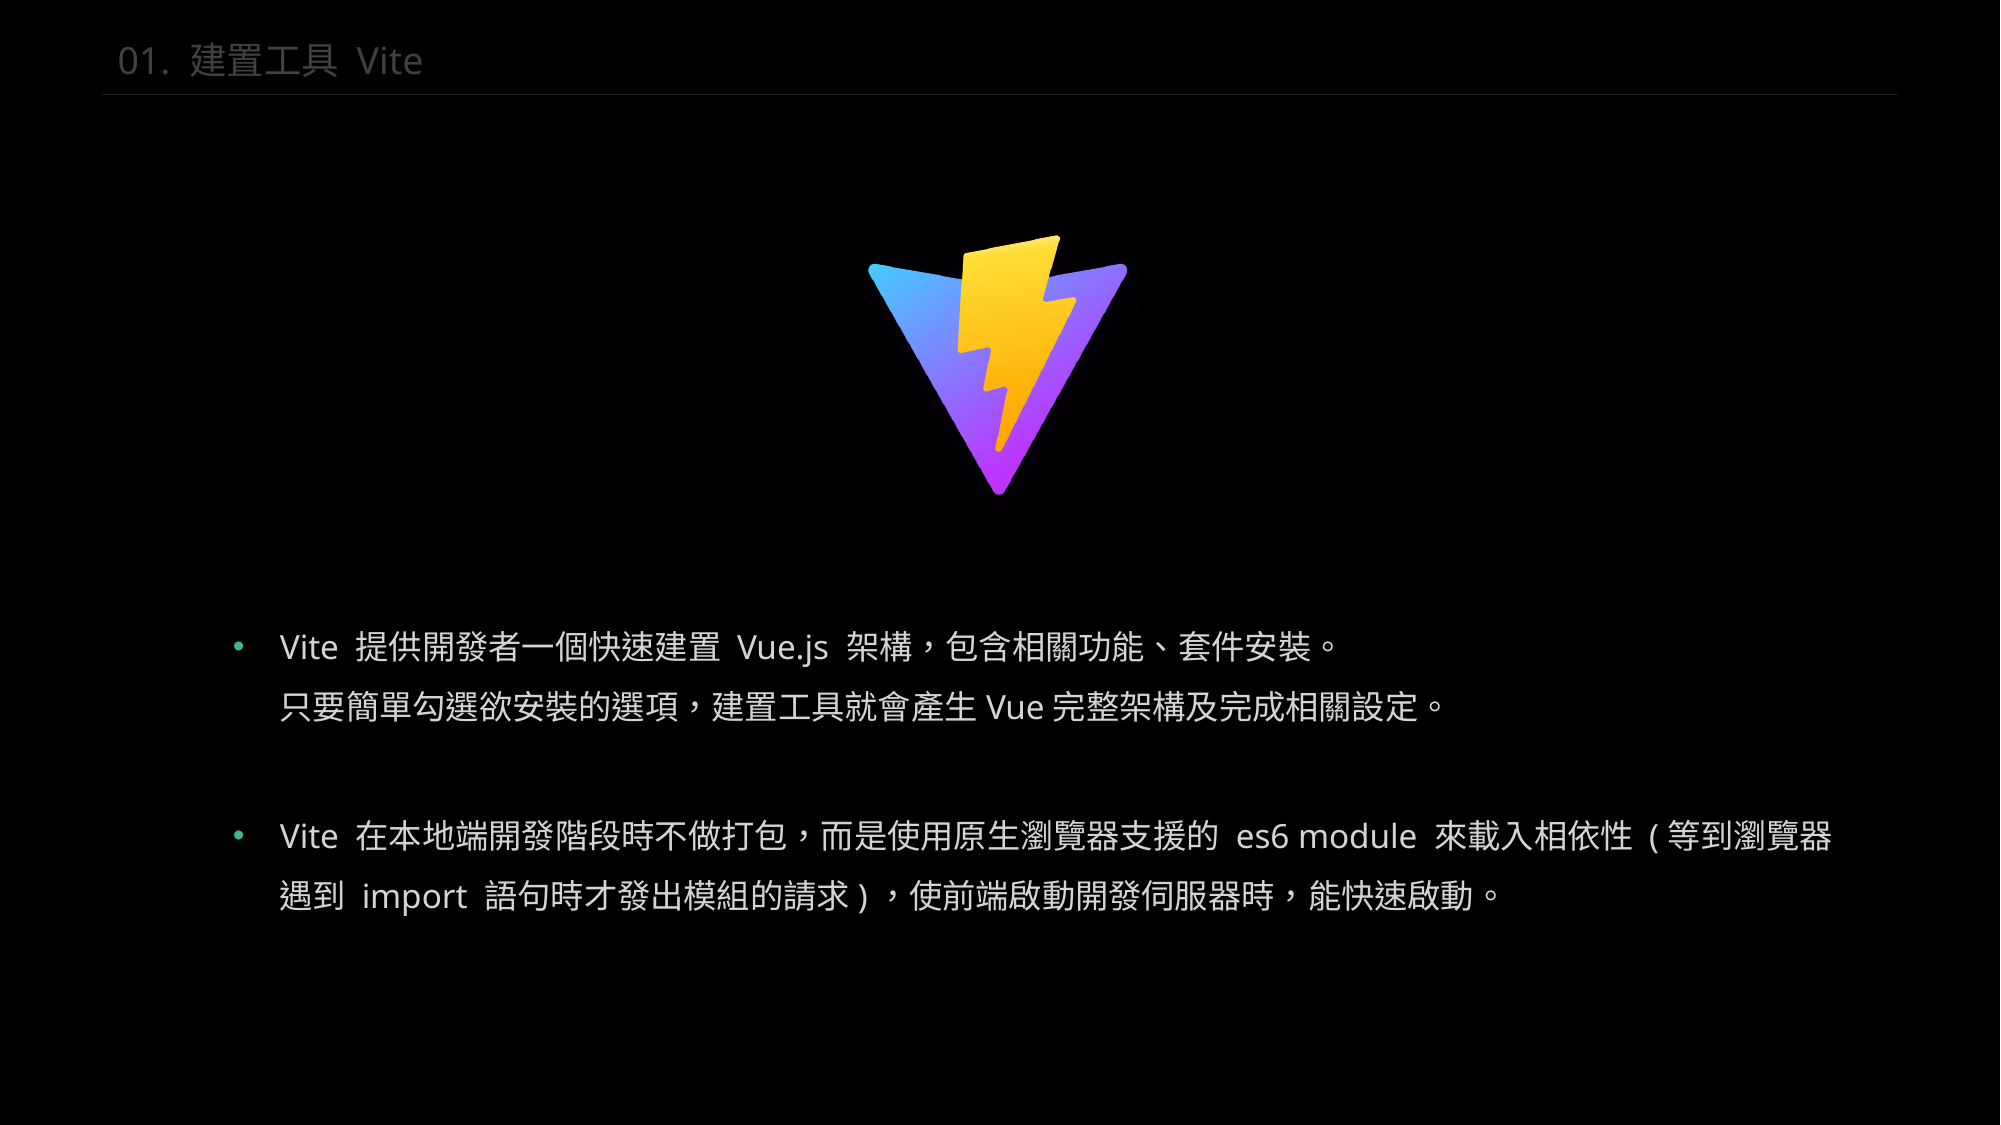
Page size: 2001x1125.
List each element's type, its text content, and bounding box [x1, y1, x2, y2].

text_box Vite 提供開發者一個快速建置 Vue.js 架構，包含相關功能、套件安裝。 只要簡單勾選欲安裝的選項，建置工具就會產生Vue完整架構及完成相關設定。 [218, 598, 1820, 734]
text_box Vite 在本地端開發階段時不做打包，而是使用原生瀏覽器支援的 es6 module 來載入相依性 (等到瀏覽器遇到 import 語句時才發出模組的請求)，使前端啟動開發伺服器時，能快速啟動。 [218, 787, 1852, 923]
picture [828, 195, 1167, 534]
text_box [102, 32, 1898, 95]
